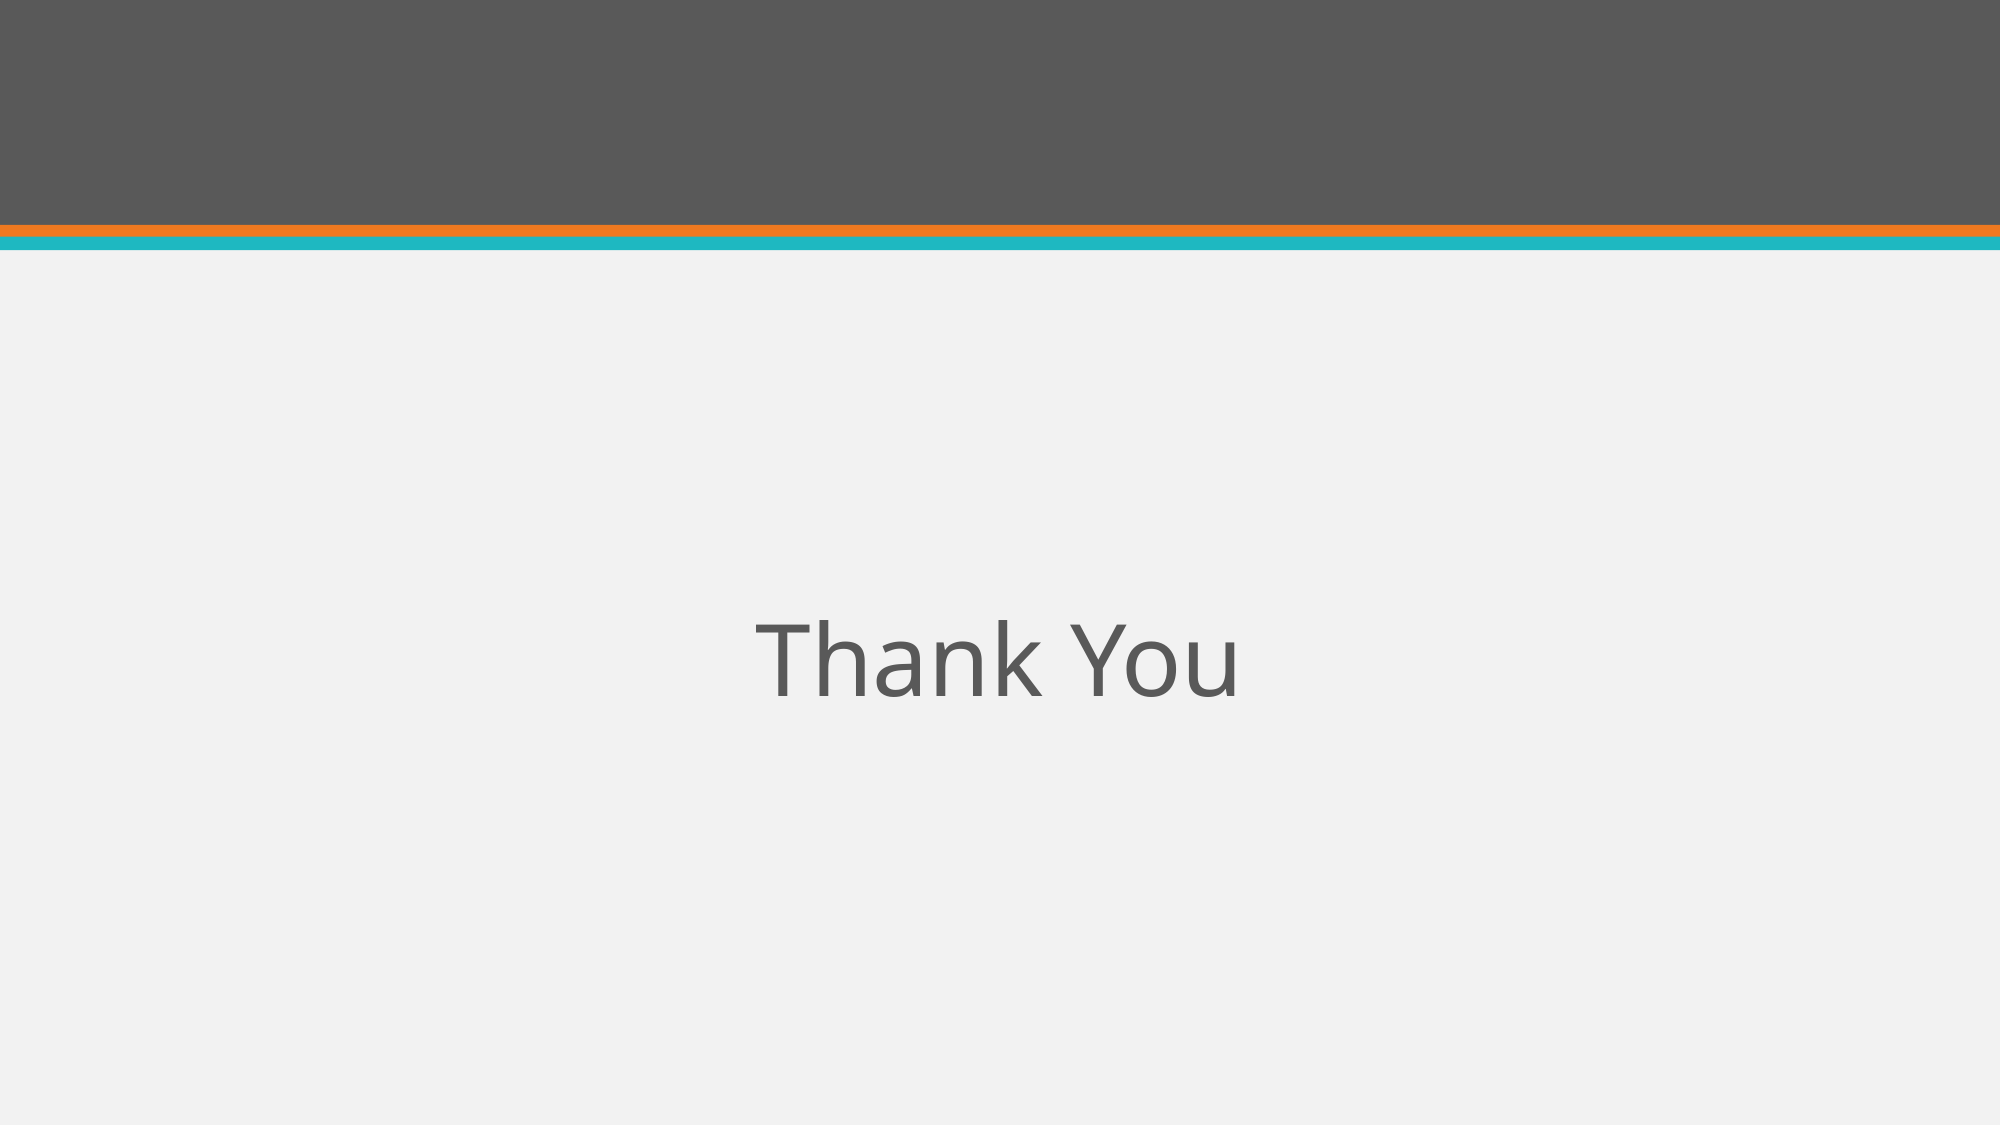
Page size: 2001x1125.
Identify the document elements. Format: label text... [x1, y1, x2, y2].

list Thank You [212, 299, 1788, 1013]
